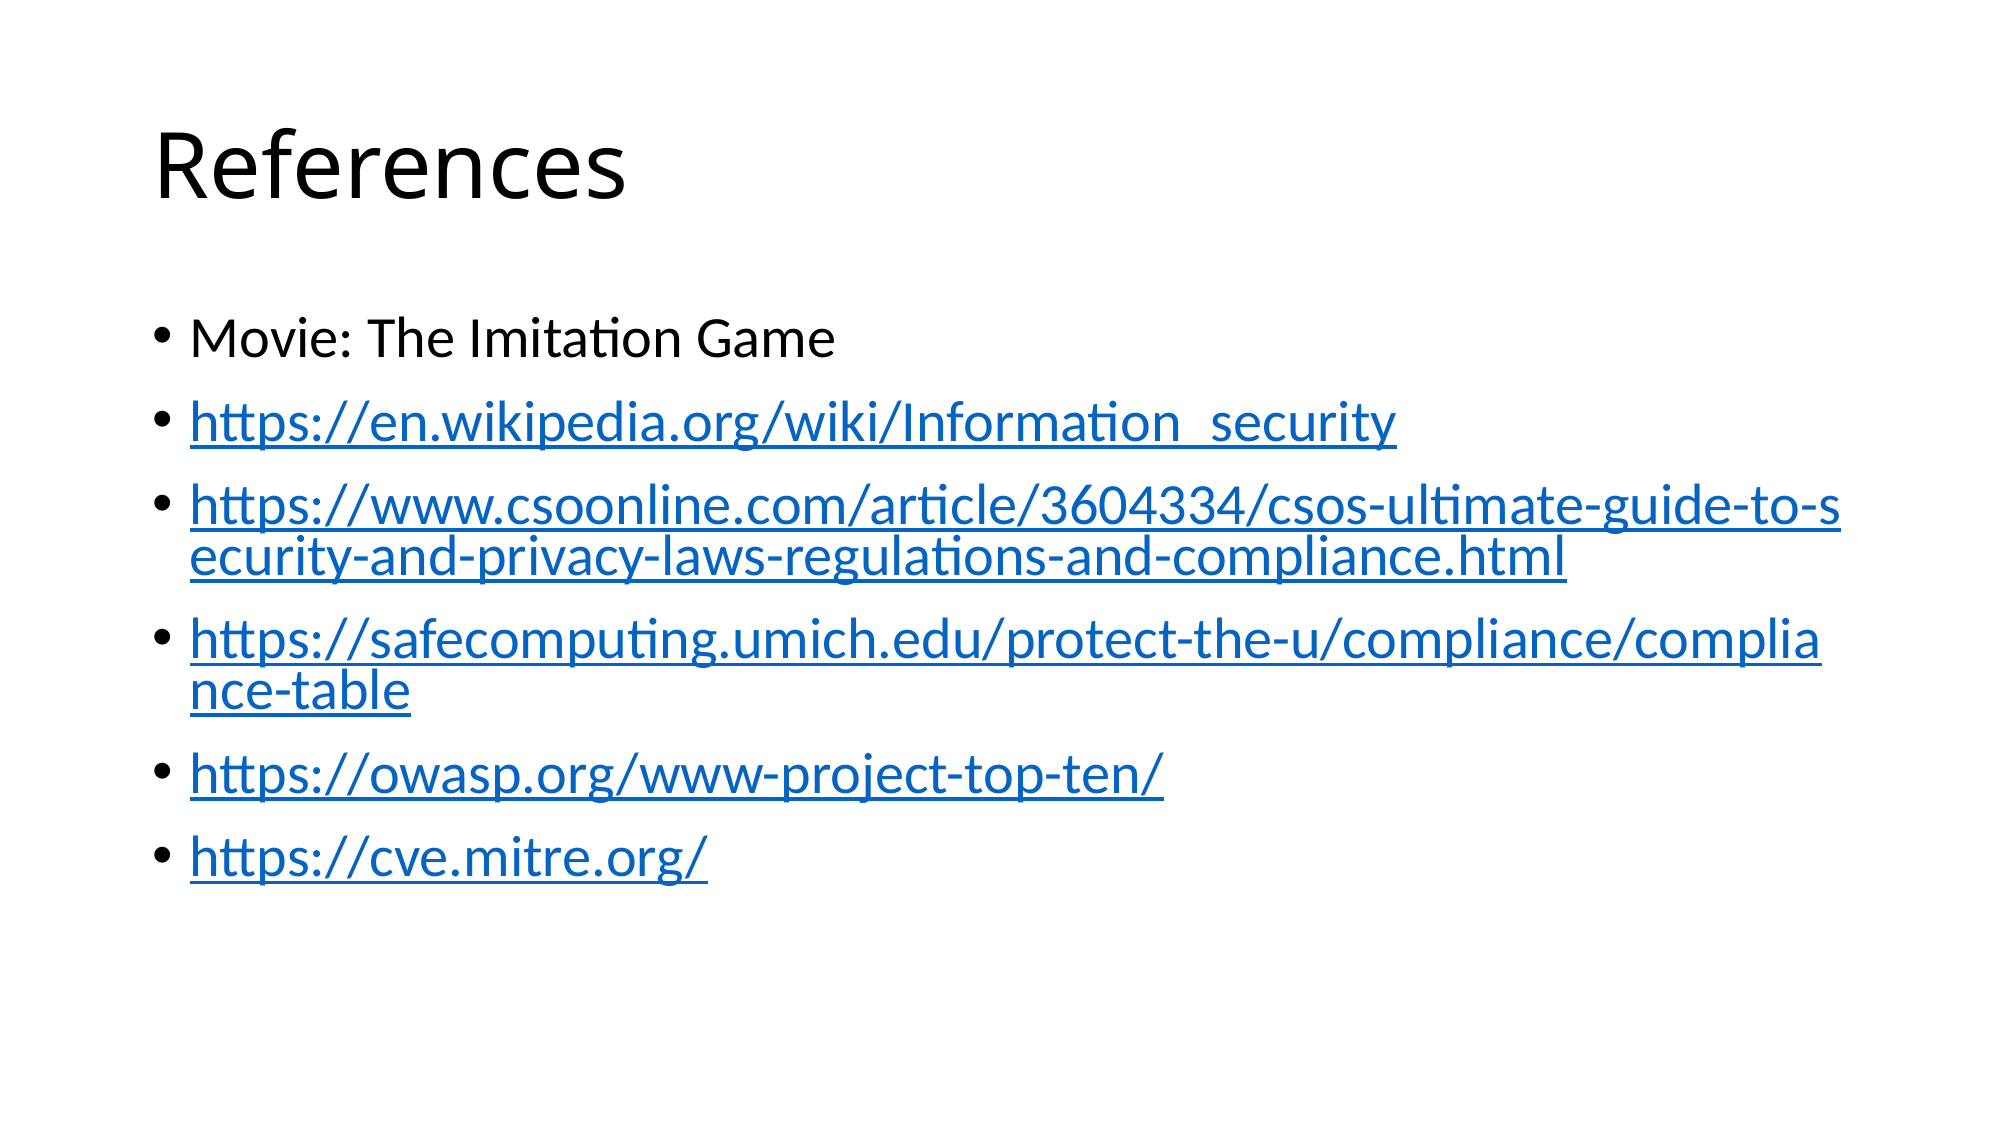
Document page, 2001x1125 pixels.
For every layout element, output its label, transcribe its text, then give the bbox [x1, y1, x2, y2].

title References [137, 59, 1863, 278]
list Movie: The Imitation Game https://en.wikipedia.org/wiki/Information_security https://www.csoonline.com/article/3604334/csos-ultimate-guide-to-security-and-privacy-laws-regulations-and-compliance.html https://safecomputing.umich.edu/protect-the-u/compliance/compliance-table https://owasp.org/www-project-top-ten/ https://cve.mitre.org/ [137, 299, 1863, 1014]
